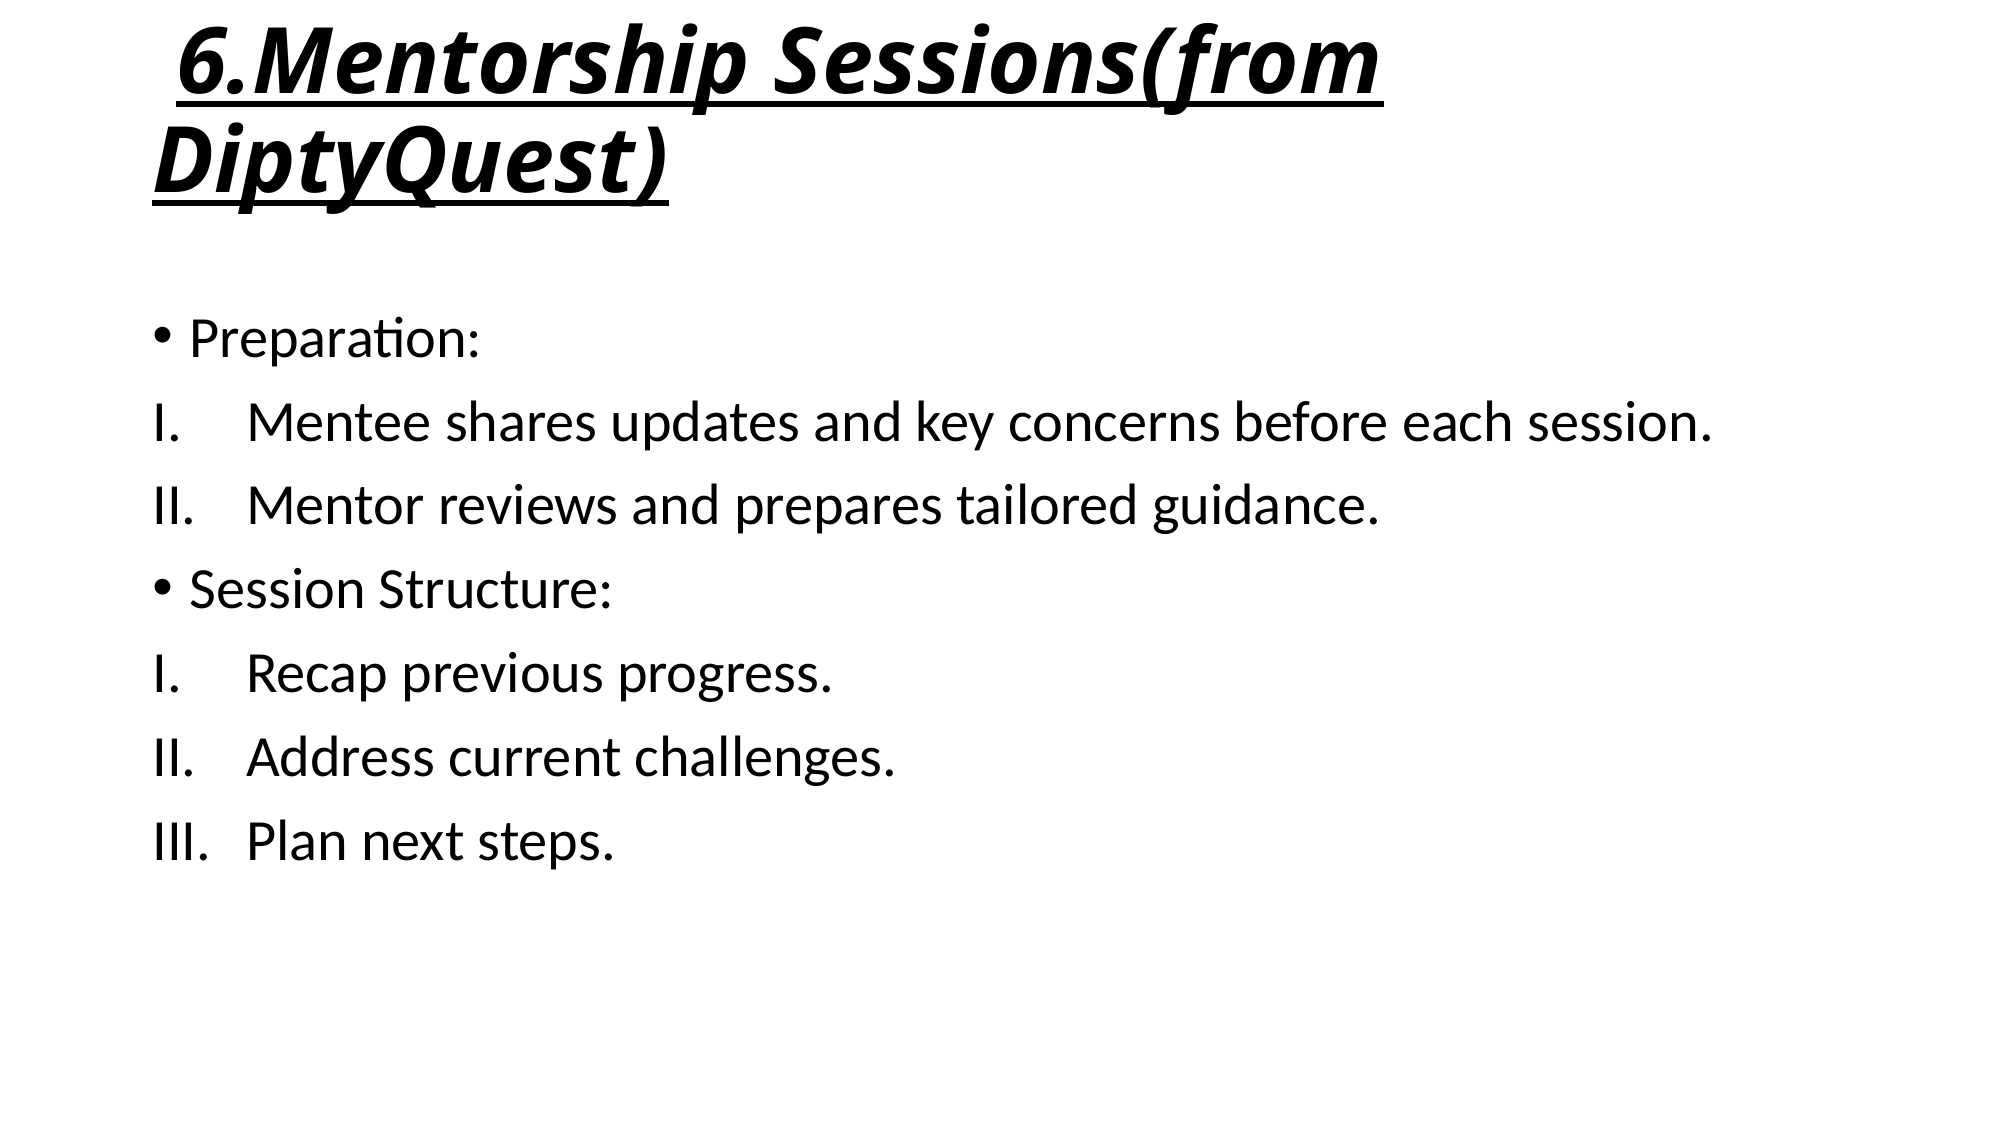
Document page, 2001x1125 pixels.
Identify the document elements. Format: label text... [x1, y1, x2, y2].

list Preparation: Mentee shares updates and key concerns before each session. Mentor reviews and prepares tailored guidance. Session Structure: Recap previous progress. Address current challenges. Plan next steps. [137, 299, 1863, 1014]
title 6.Mentorship Sessions(from DiptyQuest) [137, 59, 1863, 278]
